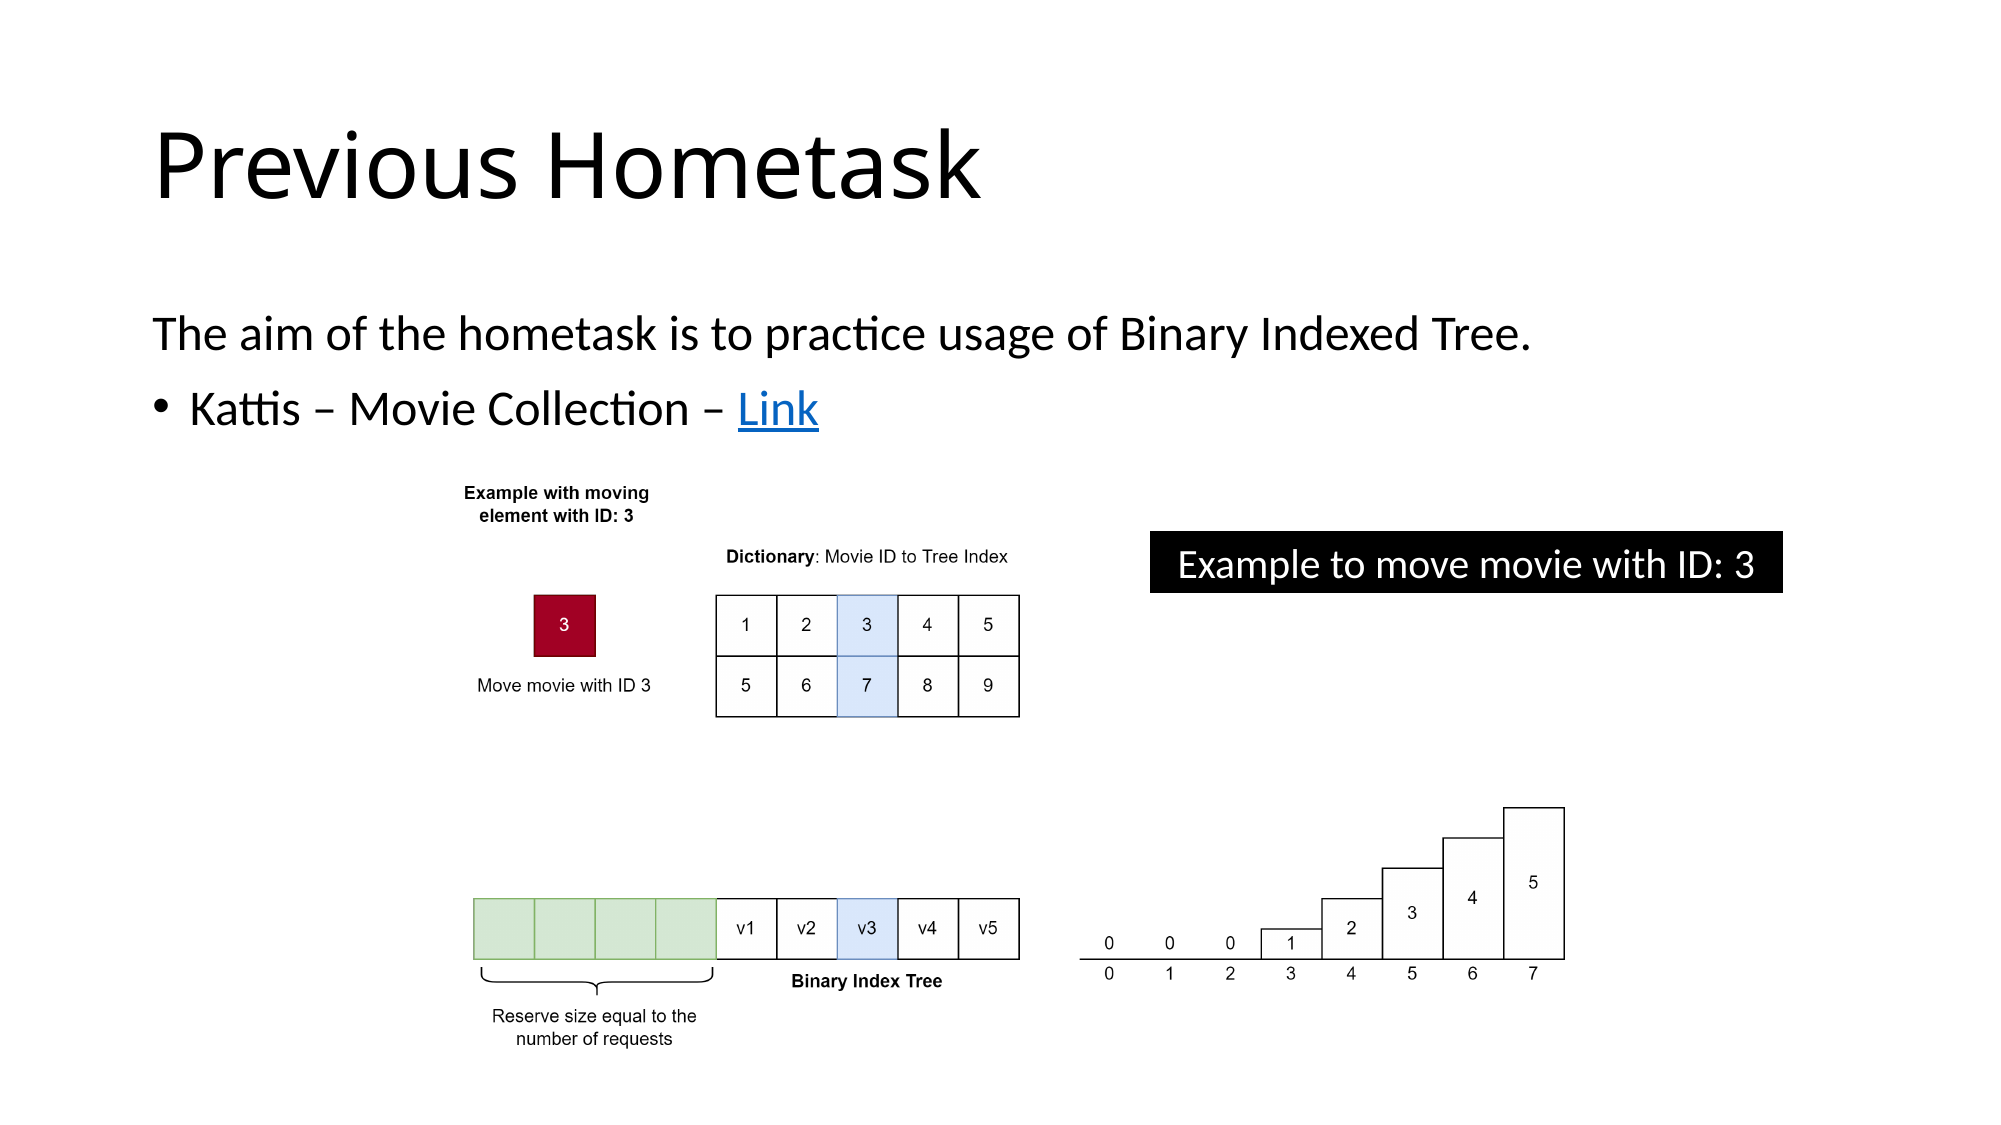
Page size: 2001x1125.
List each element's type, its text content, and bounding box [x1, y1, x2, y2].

list The aim of the hometask is to practice usage of Binary Indexed Tree. Kattis – Movie Collection – Link [137, 299, 1863, 1014]
title Previous Hometask [137, 59, 1863, 278]
picture [420, 458, 1580, 1066]
text_box Example to move movie with ID: 3 [1580, 528, 1786, 596]
